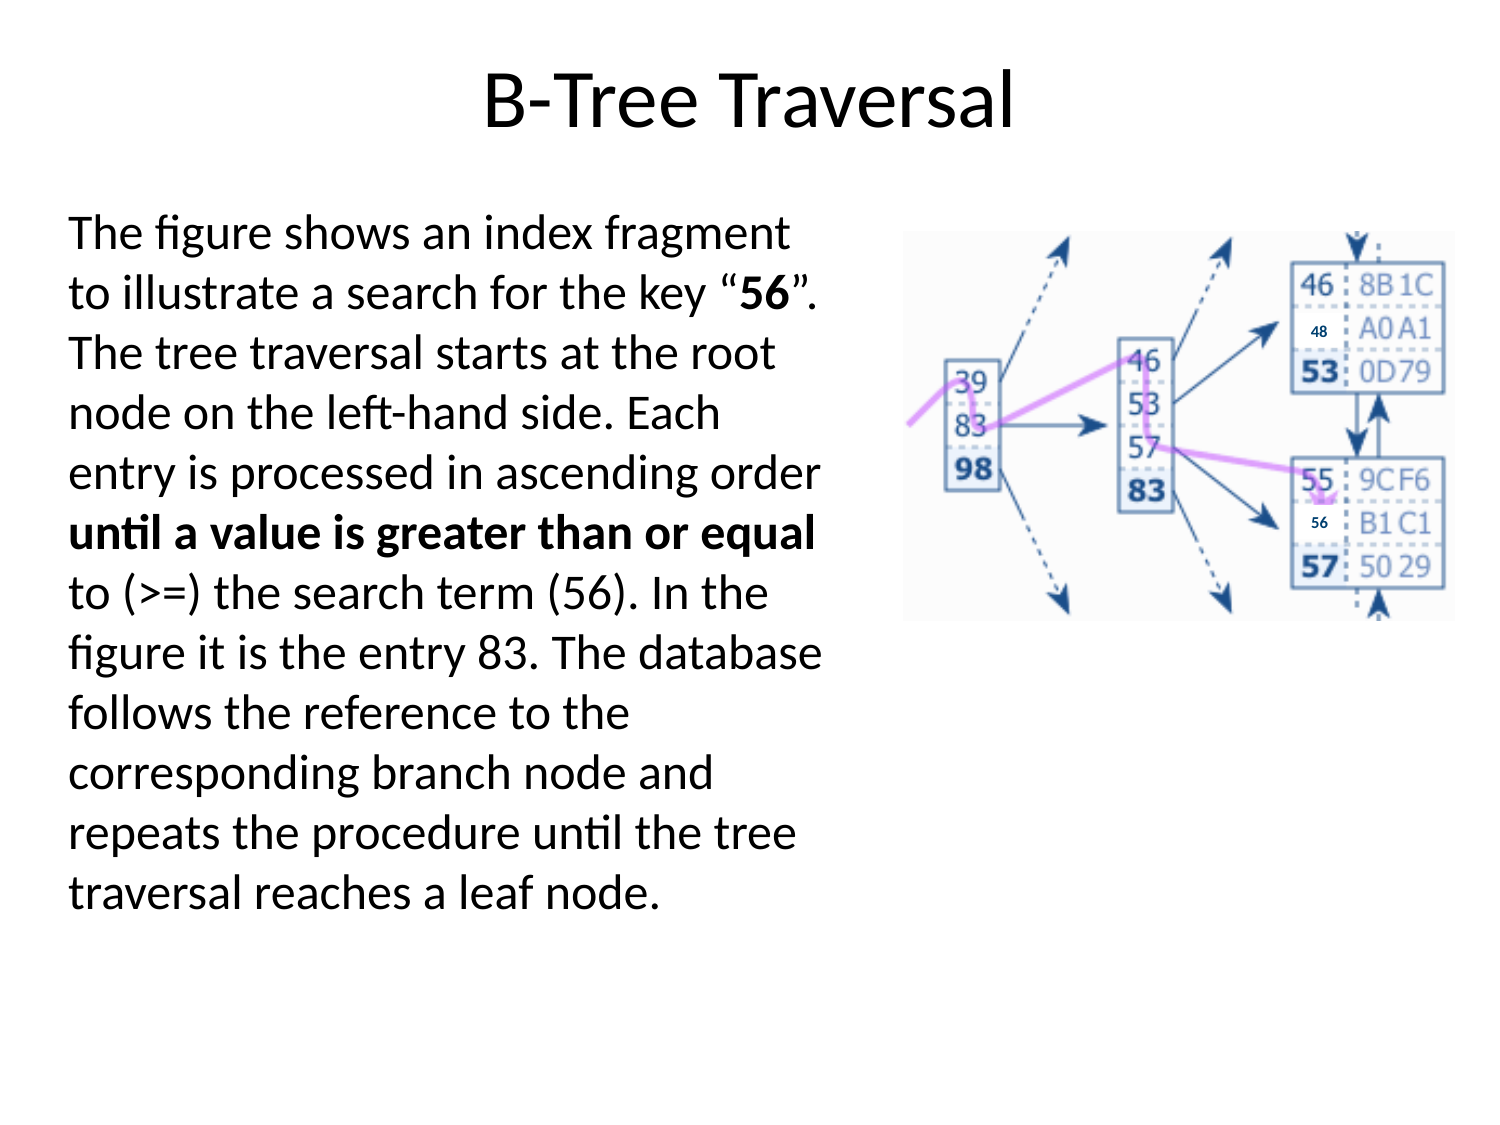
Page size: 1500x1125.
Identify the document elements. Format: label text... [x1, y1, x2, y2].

title B-Tree Traversal [112, 0, 1388, 188]
list The figure shows an index fragment to illustrate a search for the key “56”. The tree traversal starts at the root node on the left-hand side. Each entry is processed in ascending order until a value is greater than or equal to (>=) the search term (56). In the figure it is the entry 83. The database follows the reference to the corresponding branch node and repeats the procedure until the tree traversal reaches a leaf node. [53, 191, 845, 867]
picture [903, 231, 1455, 621]
